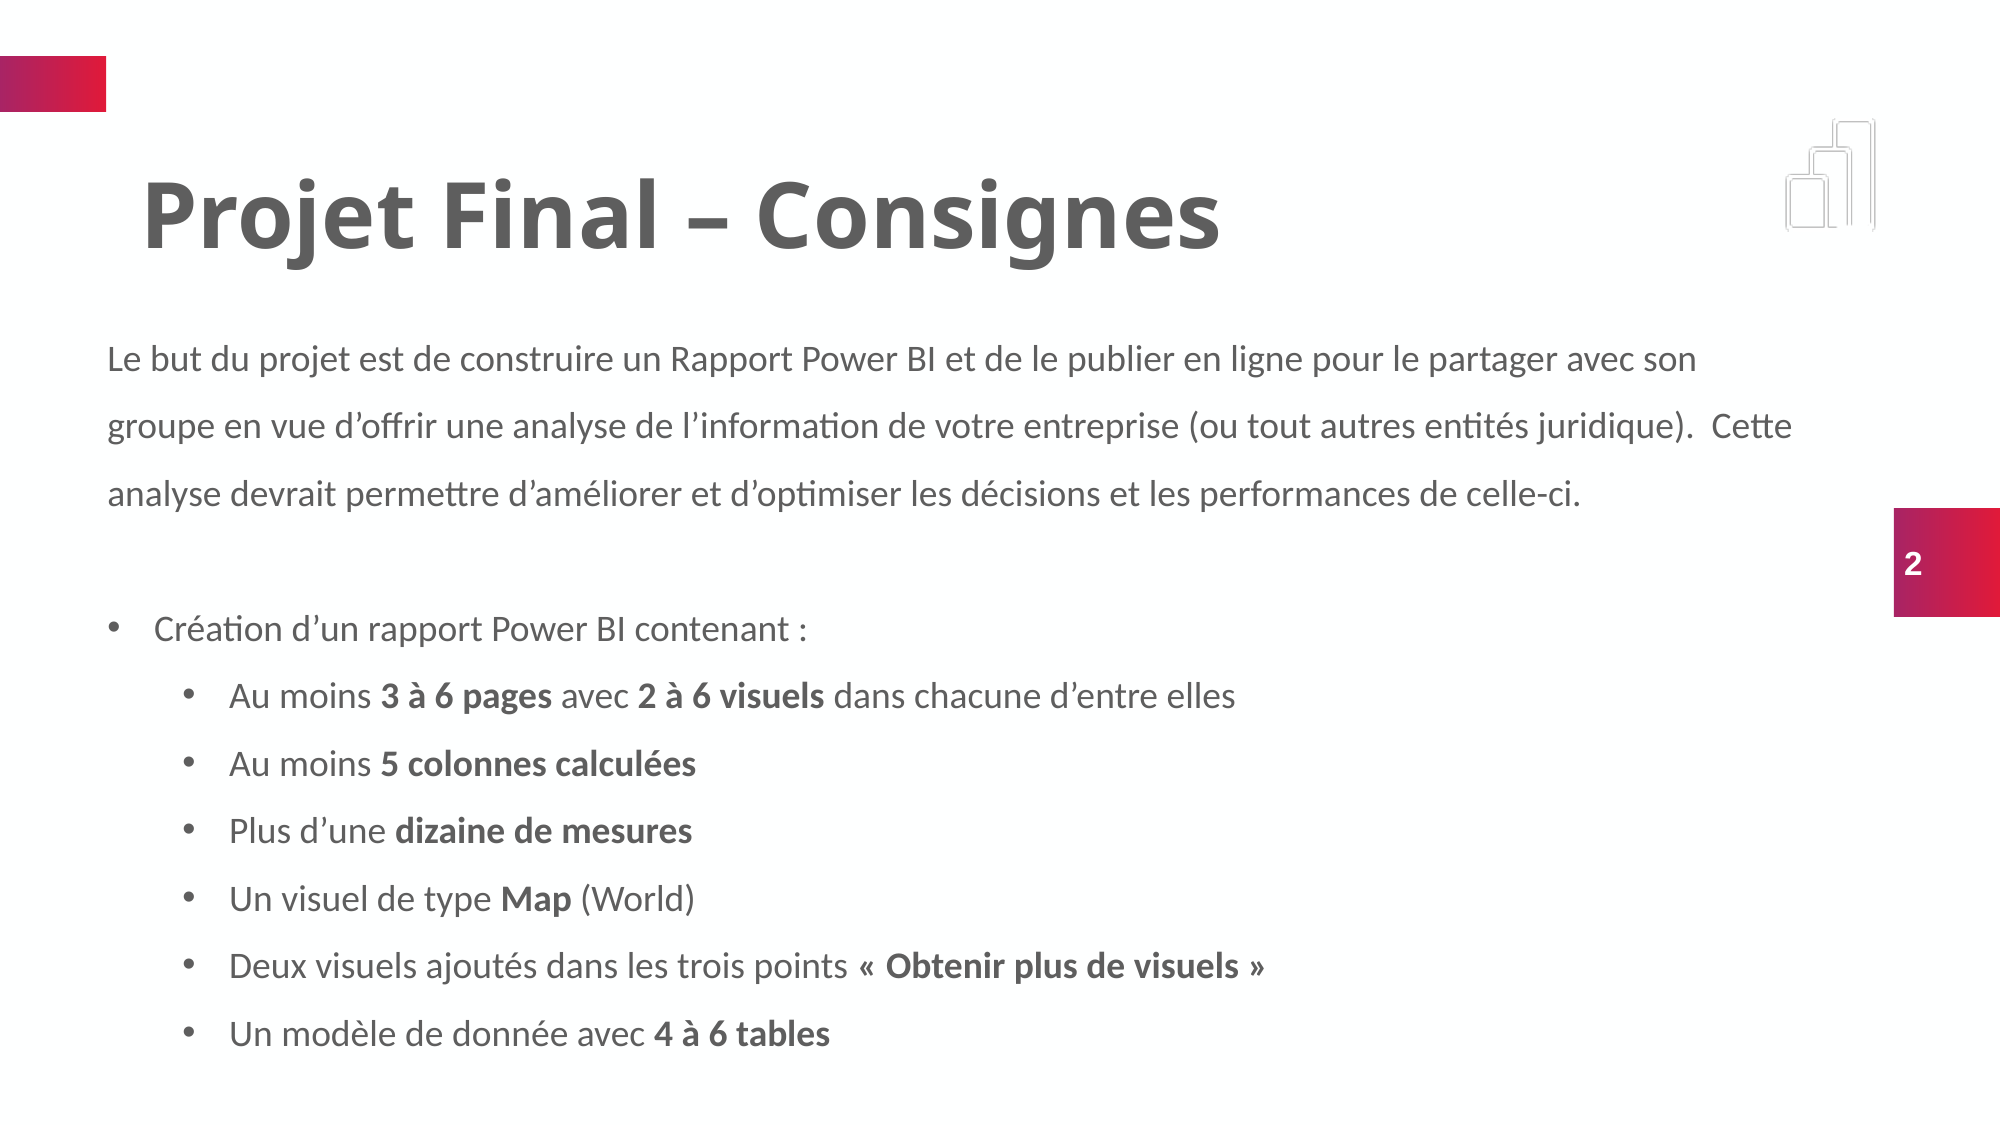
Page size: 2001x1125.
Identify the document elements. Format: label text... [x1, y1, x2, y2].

slide_number 2 [1893, 508, 2000, 617]
text_box Le but du projet est de construire un Rapport Power BI et de le publier en ligne pour le partager avec son groupe en vue d’offrir une analyse de l’information de votre entreprise (ou tout autres entités juridique). Cette analyse devrait permettre d’améliorer et d’optimiser les décisions et les performances de celle-ci. Création d’un rapport Power BI contenant : Au moins 3 à 6 pages avec 2 à 6 visuels dans chacune d’entre elles Au moins 5 colonnes calculées Plus d’une dizaine de mesures Un visuel de type Map (World) Deux visuels ajoutés dans les trois points « Obtenir plus de visuels » Un modèle de donnée avec 4 à 6 tables [92, 304, 1812, 1062]
title Projet Final – Consignes [125, 56, 1874, 279]
picture [1774, 118, 1888, 232]
